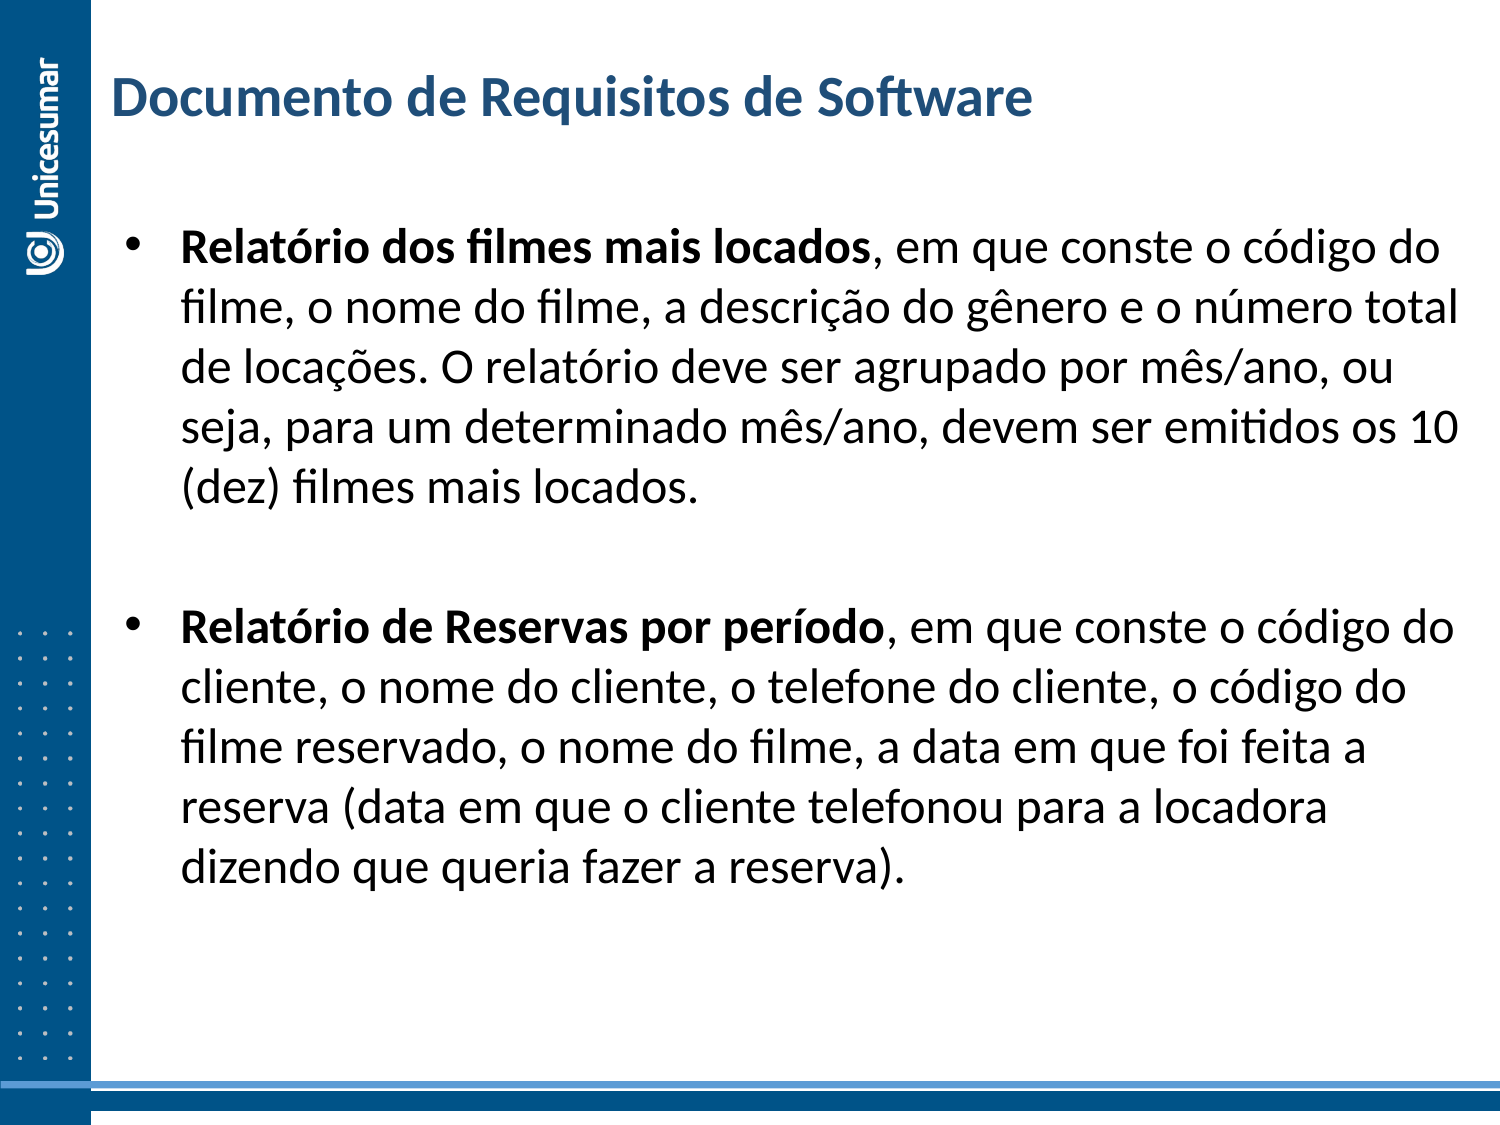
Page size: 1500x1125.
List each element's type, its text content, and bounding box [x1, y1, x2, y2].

picture [27, 58, 64, 275]
picture [18, 631, 83, 1060]
list Documento de Requisitos de Software [96, 26, 1459, 161]
text_box Relatório dos filmes mais locados, em que conste o código do filme, o nome do filme, a descrição do gênero e o número total de locações. O relatório deve ser agrupado por mês/ano, ou seja, para um determinado mês/ano, devem ser emitidos os 10 (dez) filmes mais locados. Relatório de Reservas por período, em que conste o código do cliente, o nome do cliente, o telefone do cliente, o código do filme reservado, o nome do filme, a data em que foi feita a reserva (data em que o cliente telefonou para a locadora dizendo que queria fazer a reserva). [109, 205, 1500, 1010]
